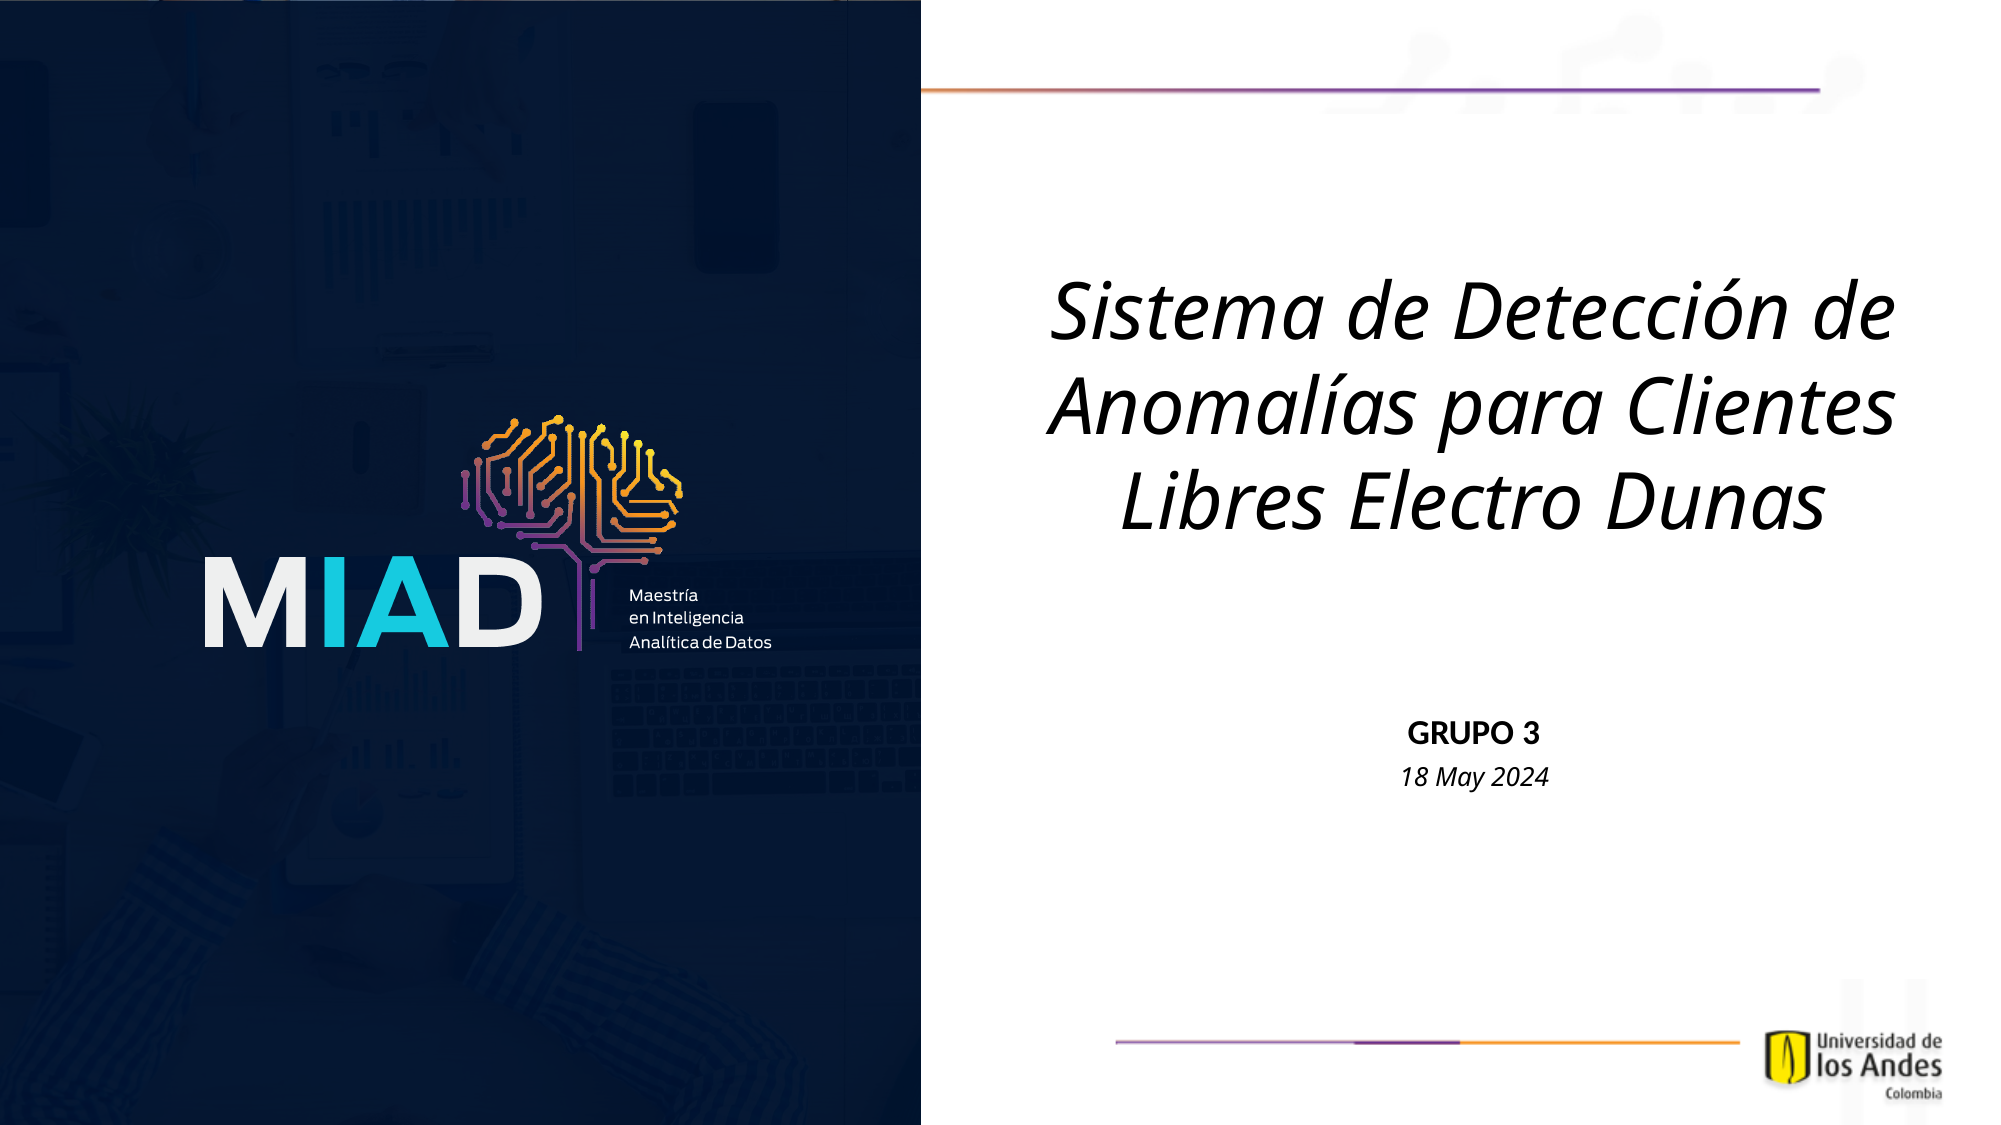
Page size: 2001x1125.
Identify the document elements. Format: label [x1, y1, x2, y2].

text_box [0, 0, 2000, 1125]
